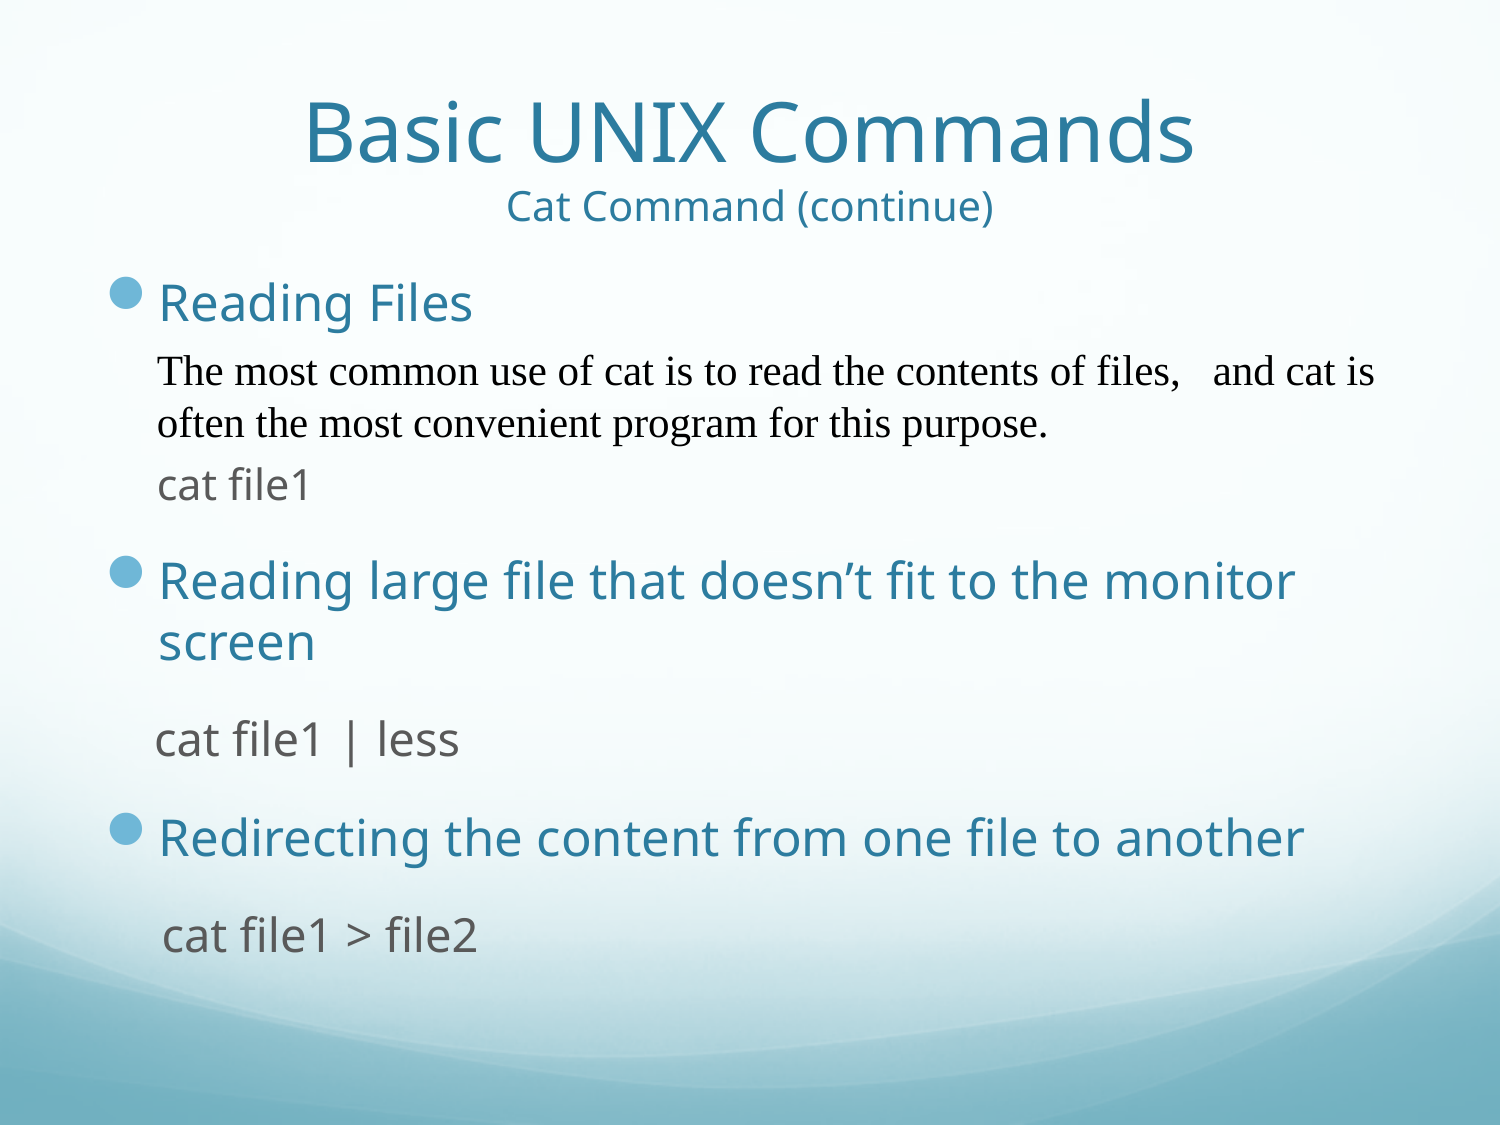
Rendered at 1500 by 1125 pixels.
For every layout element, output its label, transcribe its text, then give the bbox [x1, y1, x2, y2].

title Basic UNIX Commands Cat Command (continue) [90, 17, 1410, 237]
list Reading Files The most common use of cat is to read the contents of files, and cat is often the most convenient program for this purpose. cat file1 Reading large file that doesn’t fit to the monitor screen cat file1 | less Redirecting the content from one file to another cat file1 > file2 [90, 262, 1410, 975]
